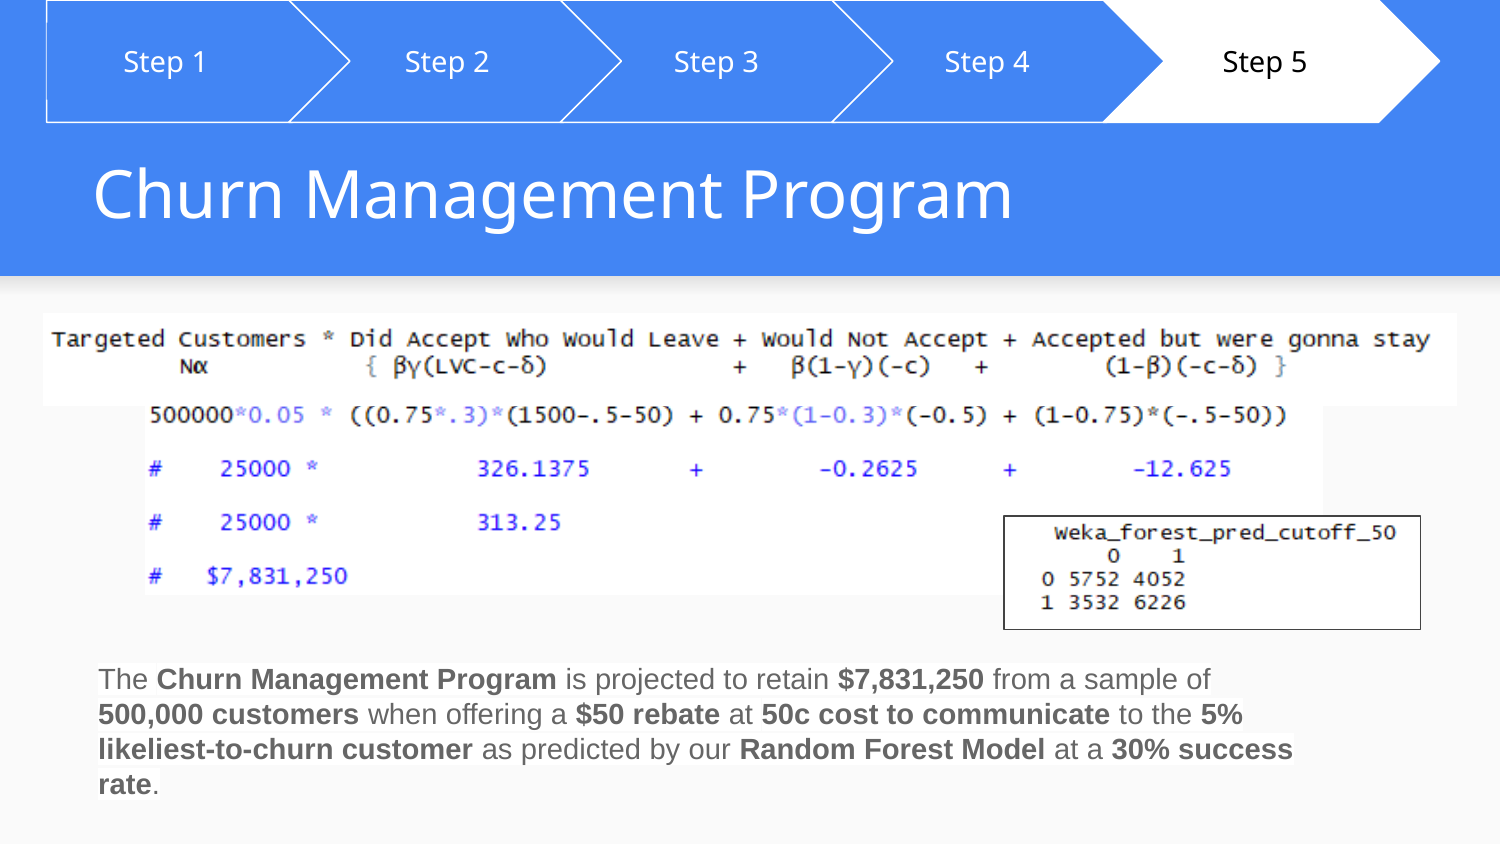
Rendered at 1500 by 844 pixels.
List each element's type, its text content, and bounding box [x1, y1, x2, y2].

text_box [831, 0, 1157, 123]
list Step 2 [339, 22, 556, 100]
text_box [288, 0, 608, 123]
text_box [1103, 0, 1440, 123]
text_box The Churn Management Program is projected to retain $7,831,250 from a sample of 500,000 customers when offering a $50 rebate at 50c cost to communicate to the 5% likeliest-to-churn customer as predicted by our Random Forest Model at a 30% success rate. [83, 603, 1334, 747]
list Step 4 [879, 22, 1096, 100]
list Step 5 [1157, 22, 1373, 100]
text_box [43, 312, 1457, 595]
text_box [560, 0, 879, 123]
list Step 3 [608, 22, 825, 100]
text_box [46, 0, 339, 123]
picture [1004, 516, 1421, 630]
list Step 1 [46, 22, 286, 100]
title Churn Management Program [77, 121, 1427, 248]
